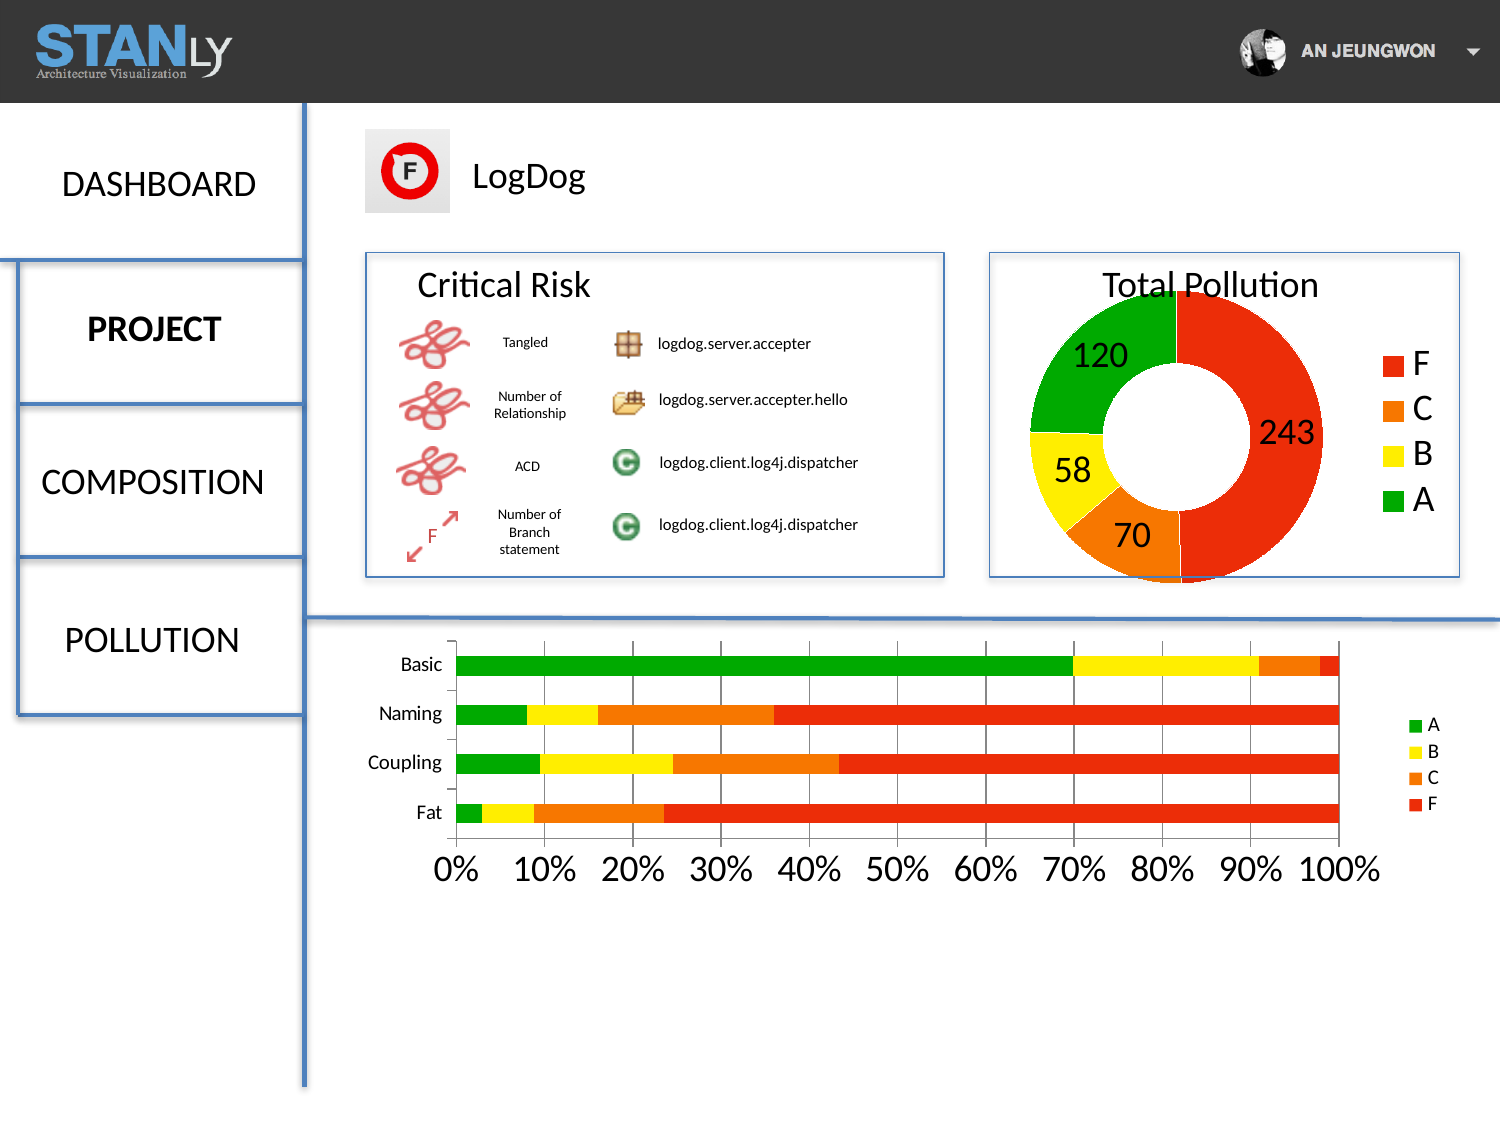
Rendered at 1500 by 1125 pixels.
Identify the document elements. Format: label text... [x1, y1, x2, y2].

text_box [365, 252, 945, 578]
chart [345, 635, 1460, 897]
text_box POLLUTION [34, 607, 271, 668]
text_box COMPOSITION [26, 449, 289, 510]
picture [0, 0, 1500, 103]
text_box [399, 497, 887, 567]
text_box LogDog [457, 143, 601, 203]
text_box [395, 444, 887, 495]
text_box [399, 319, 854, 369]
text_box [399, 378, 886, 430]
text_box DASHBOARD [41, 151, 277, 212]
text_box PROJECT [64, 296, 245, 356]
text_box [984, 252, 1460, 591]
picture [365, 129, 450, 213]
